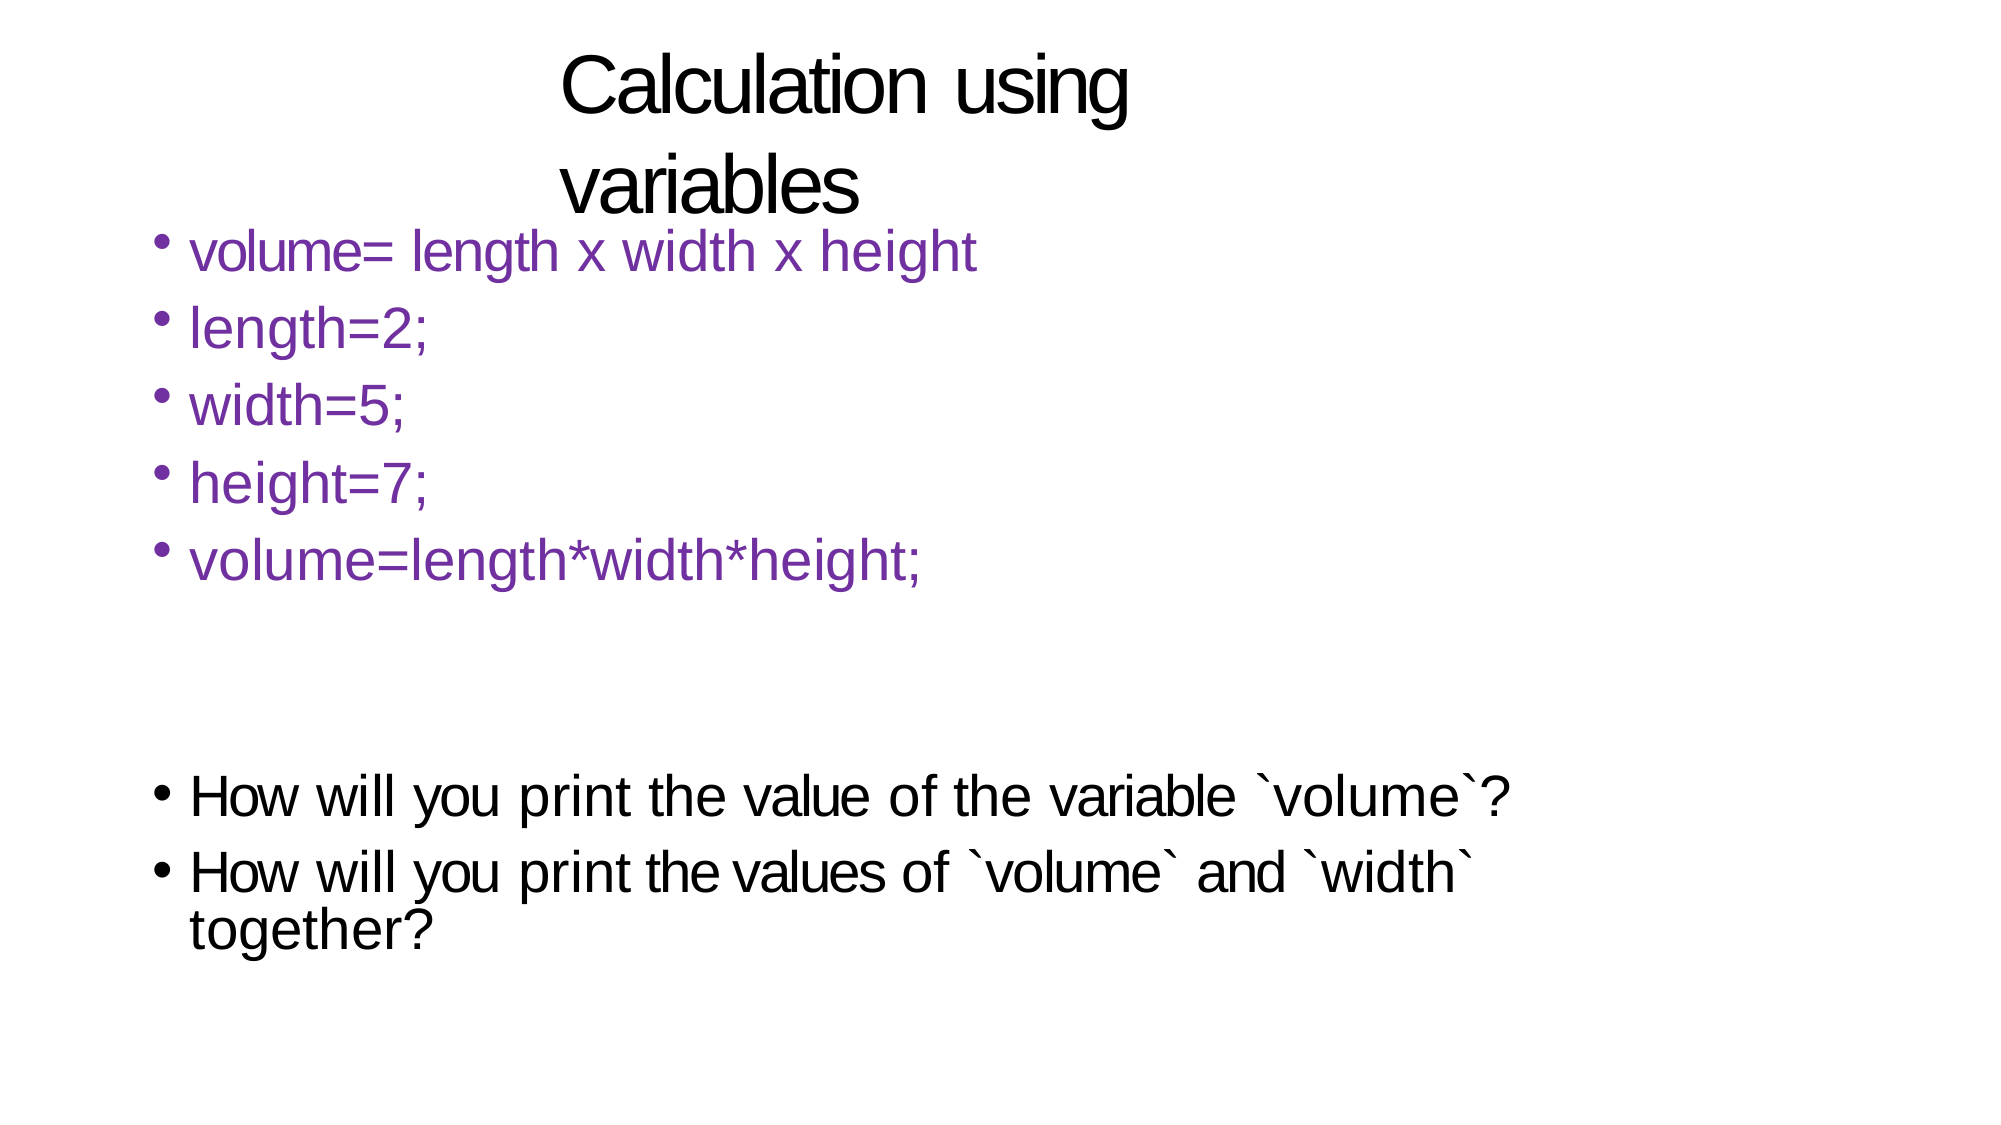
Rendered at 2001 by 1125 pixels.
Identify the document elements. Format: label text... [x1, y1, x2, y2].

text_box volume= length x width x height length=2; width=5; height=7; volume=length*width*height; How will you print the value of the variable `volume`? How will you print the values of `volume` and `width` together? [150, 204, 1652, 961]
title Calculation using variables [557, 28, 1443, 204]
